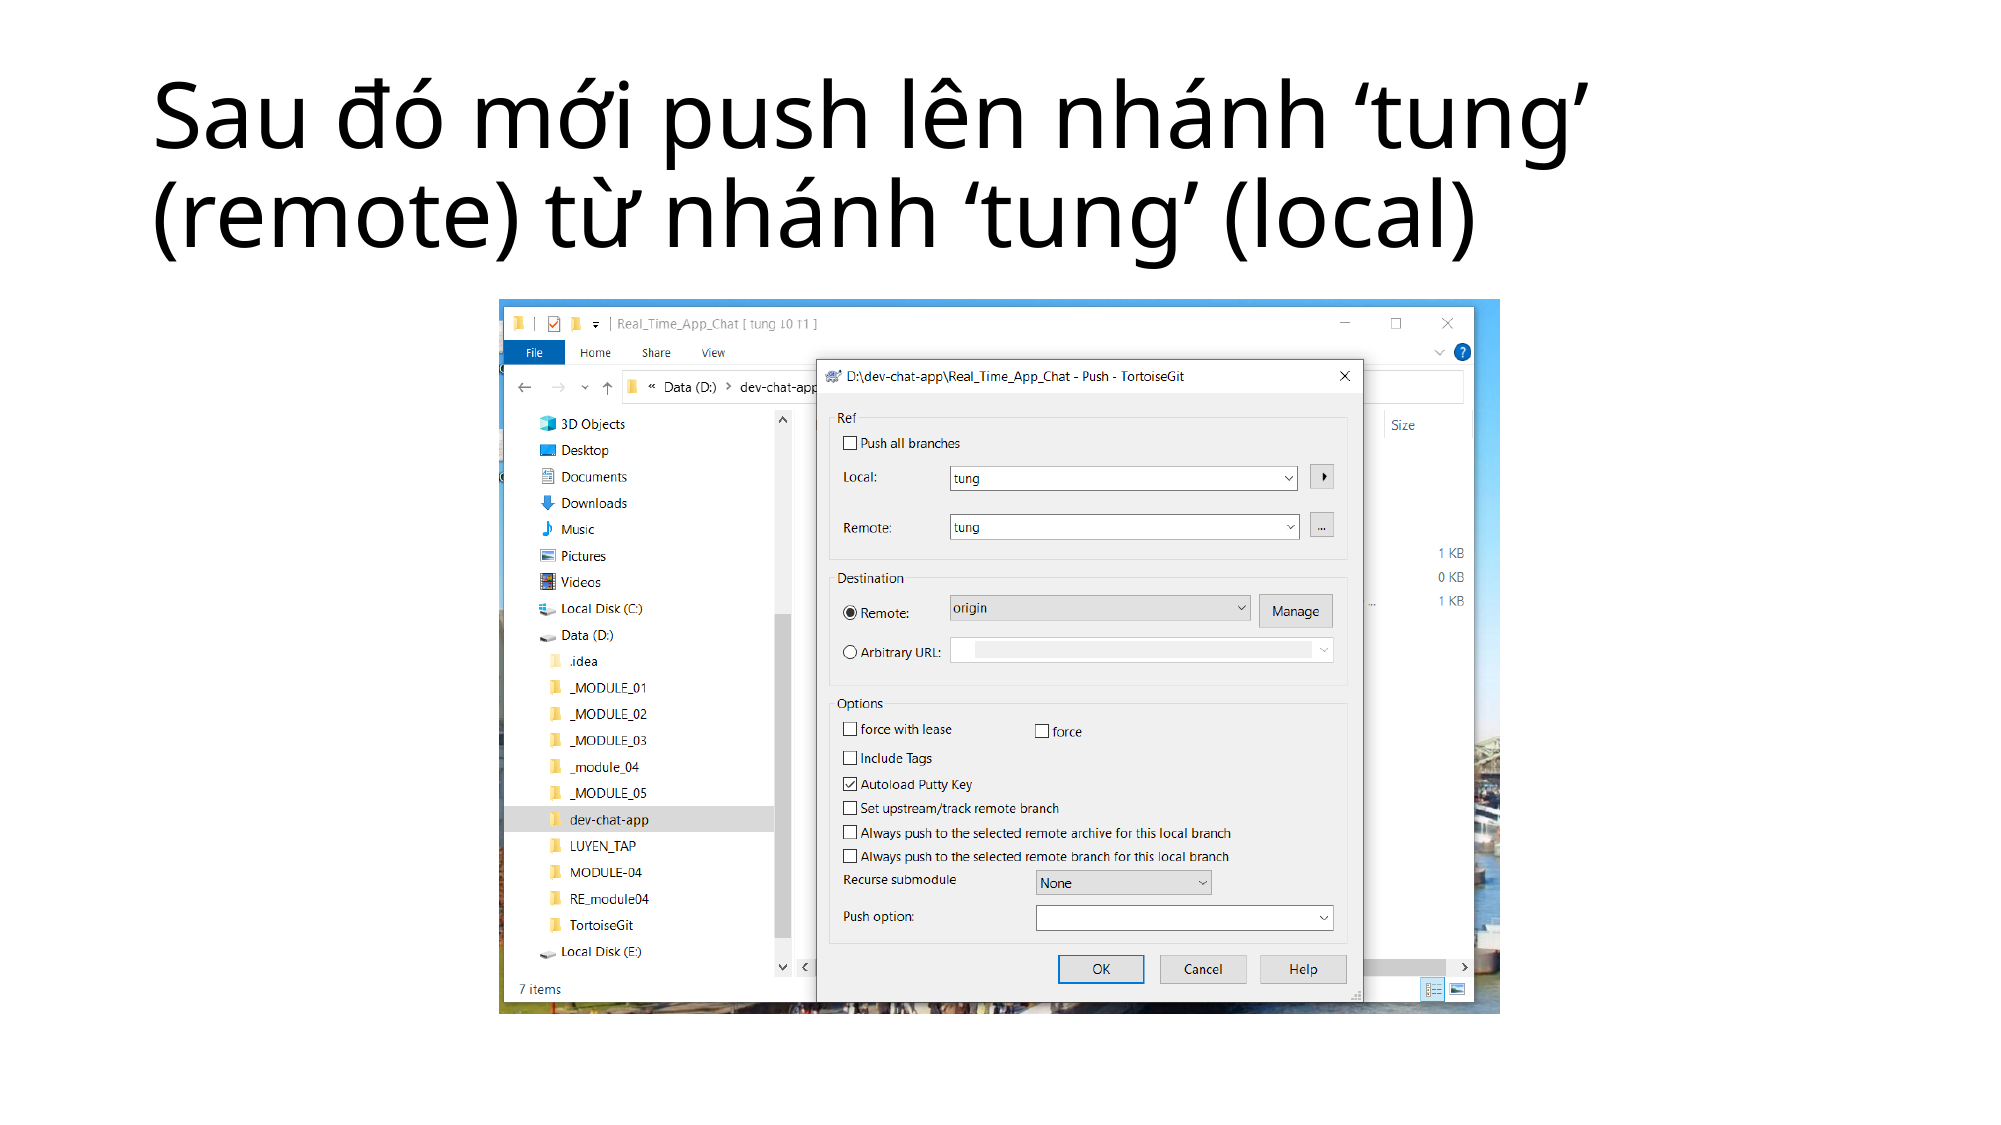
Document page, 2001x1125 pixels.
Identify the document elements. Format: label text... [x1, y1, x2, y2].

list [499, 299, 1500, 1014]
title Sau đó mới push lên nhánh ‘tung’ (remote) từ nhánh ‘tung’ (local) [137, 59, 1863, 278]
